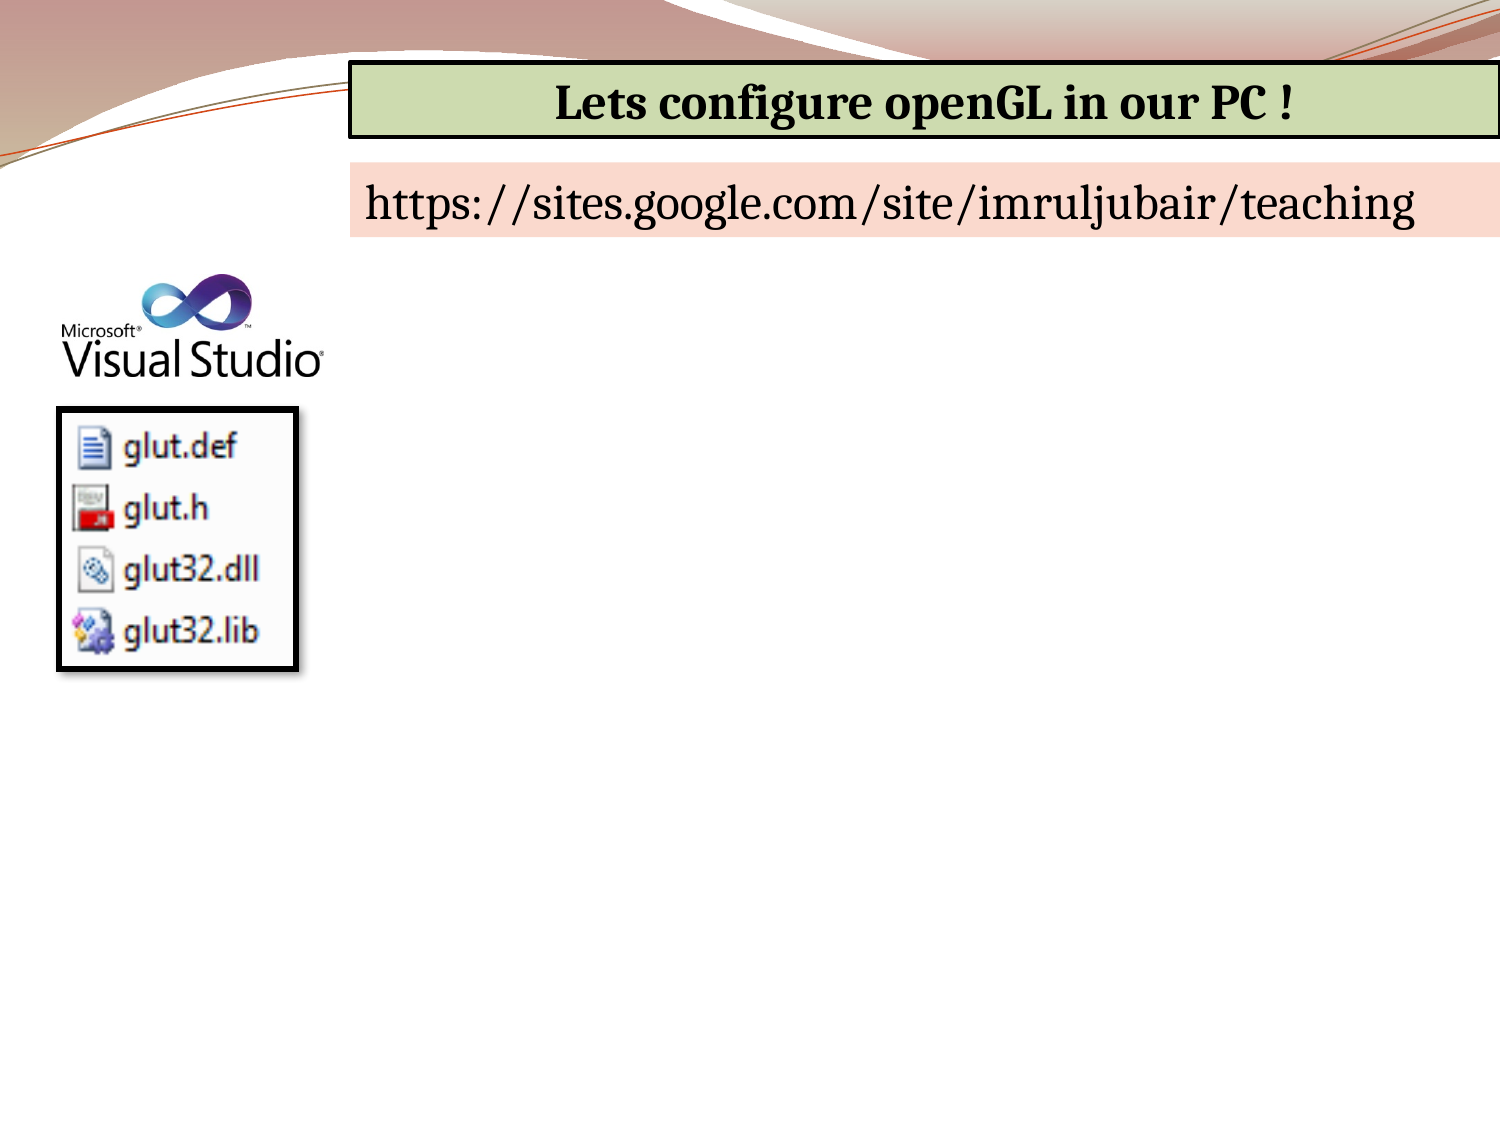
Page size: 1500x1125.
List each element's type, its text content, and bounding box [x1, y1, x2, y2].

text_box [25, 0, 1026, 203]
text_box https://sites.google.com/site/imruljubair/teaching [350, 162, 1500, 238]
picture [62, 412, 294, 667]
picture [62, 274, 324, 377]
text_box Lets configure openGL in our PC ! [1026, 62, 1500, 138]
